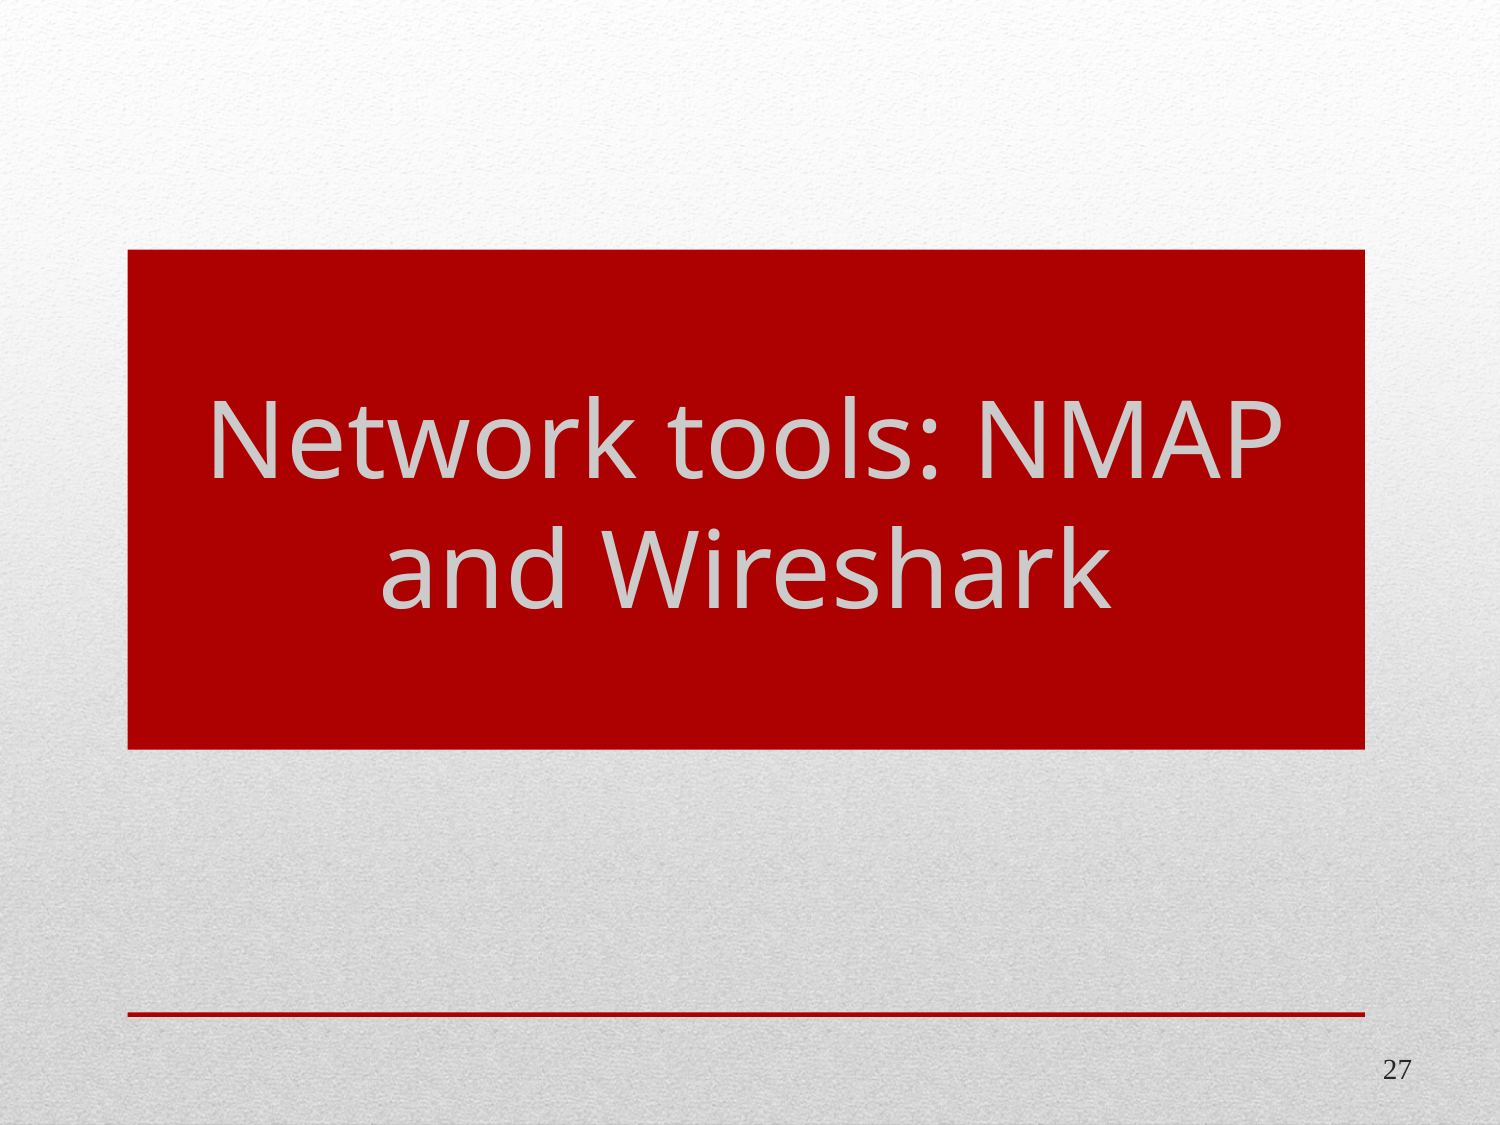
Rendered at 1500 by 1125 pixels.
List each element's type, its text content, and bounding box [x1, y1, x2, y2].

slide_number 27 [1302, 1037, 1428, 1098]
title Network tools: NMAP and Wireshark [127, 362, 1365, 638]
